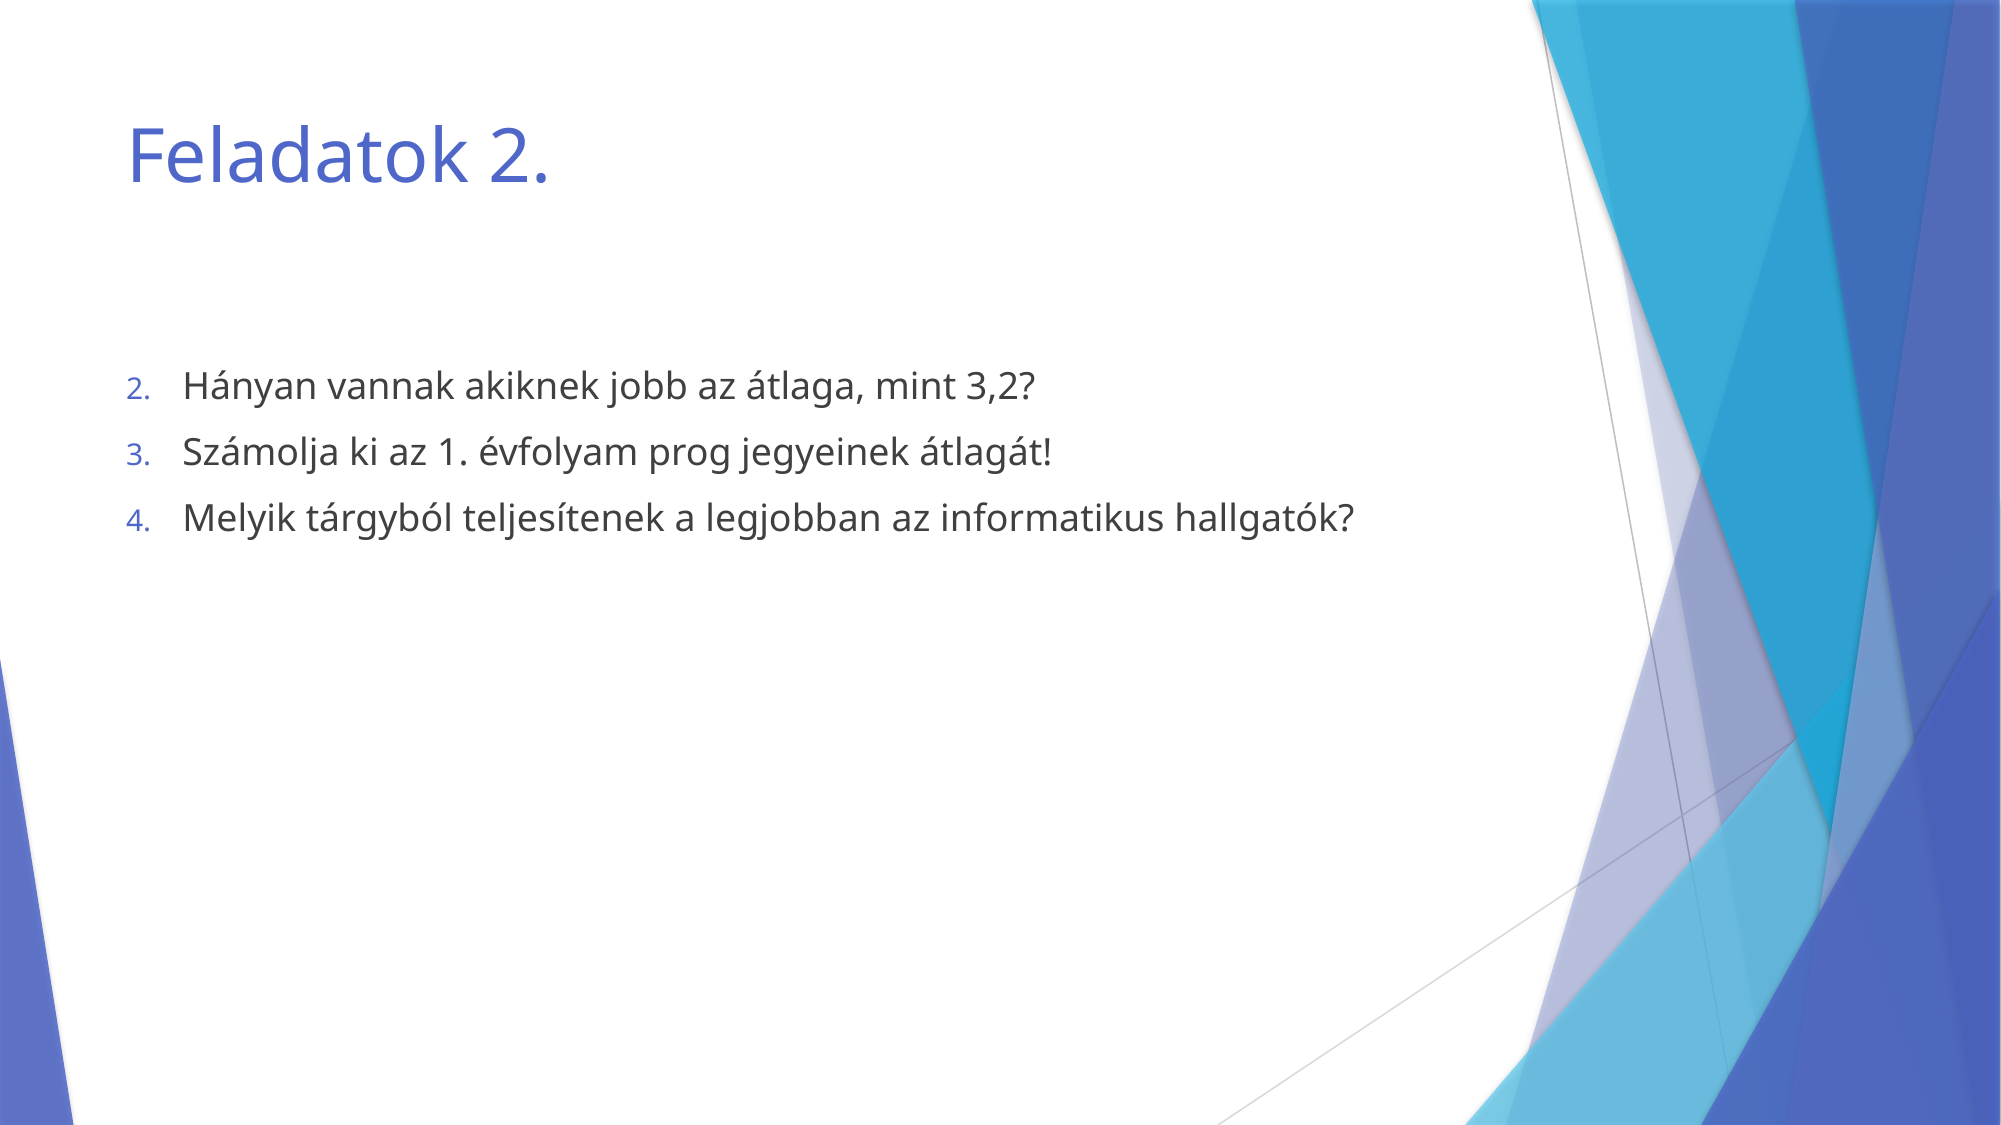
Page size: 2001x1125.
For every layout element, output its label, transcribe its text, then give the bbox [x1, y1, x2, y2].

list Hányan vannak akiknek jobb az átlaga, mint 3,2? Számolja ki az 1. évfolyam prog jegyeinek átlagát! Melyik tárgyból teljesítenek a legjobban az informatikus hallgatók? [111, 354, 1522, 992]
title Feladatok 2. [111, 99, 1522, 317]
